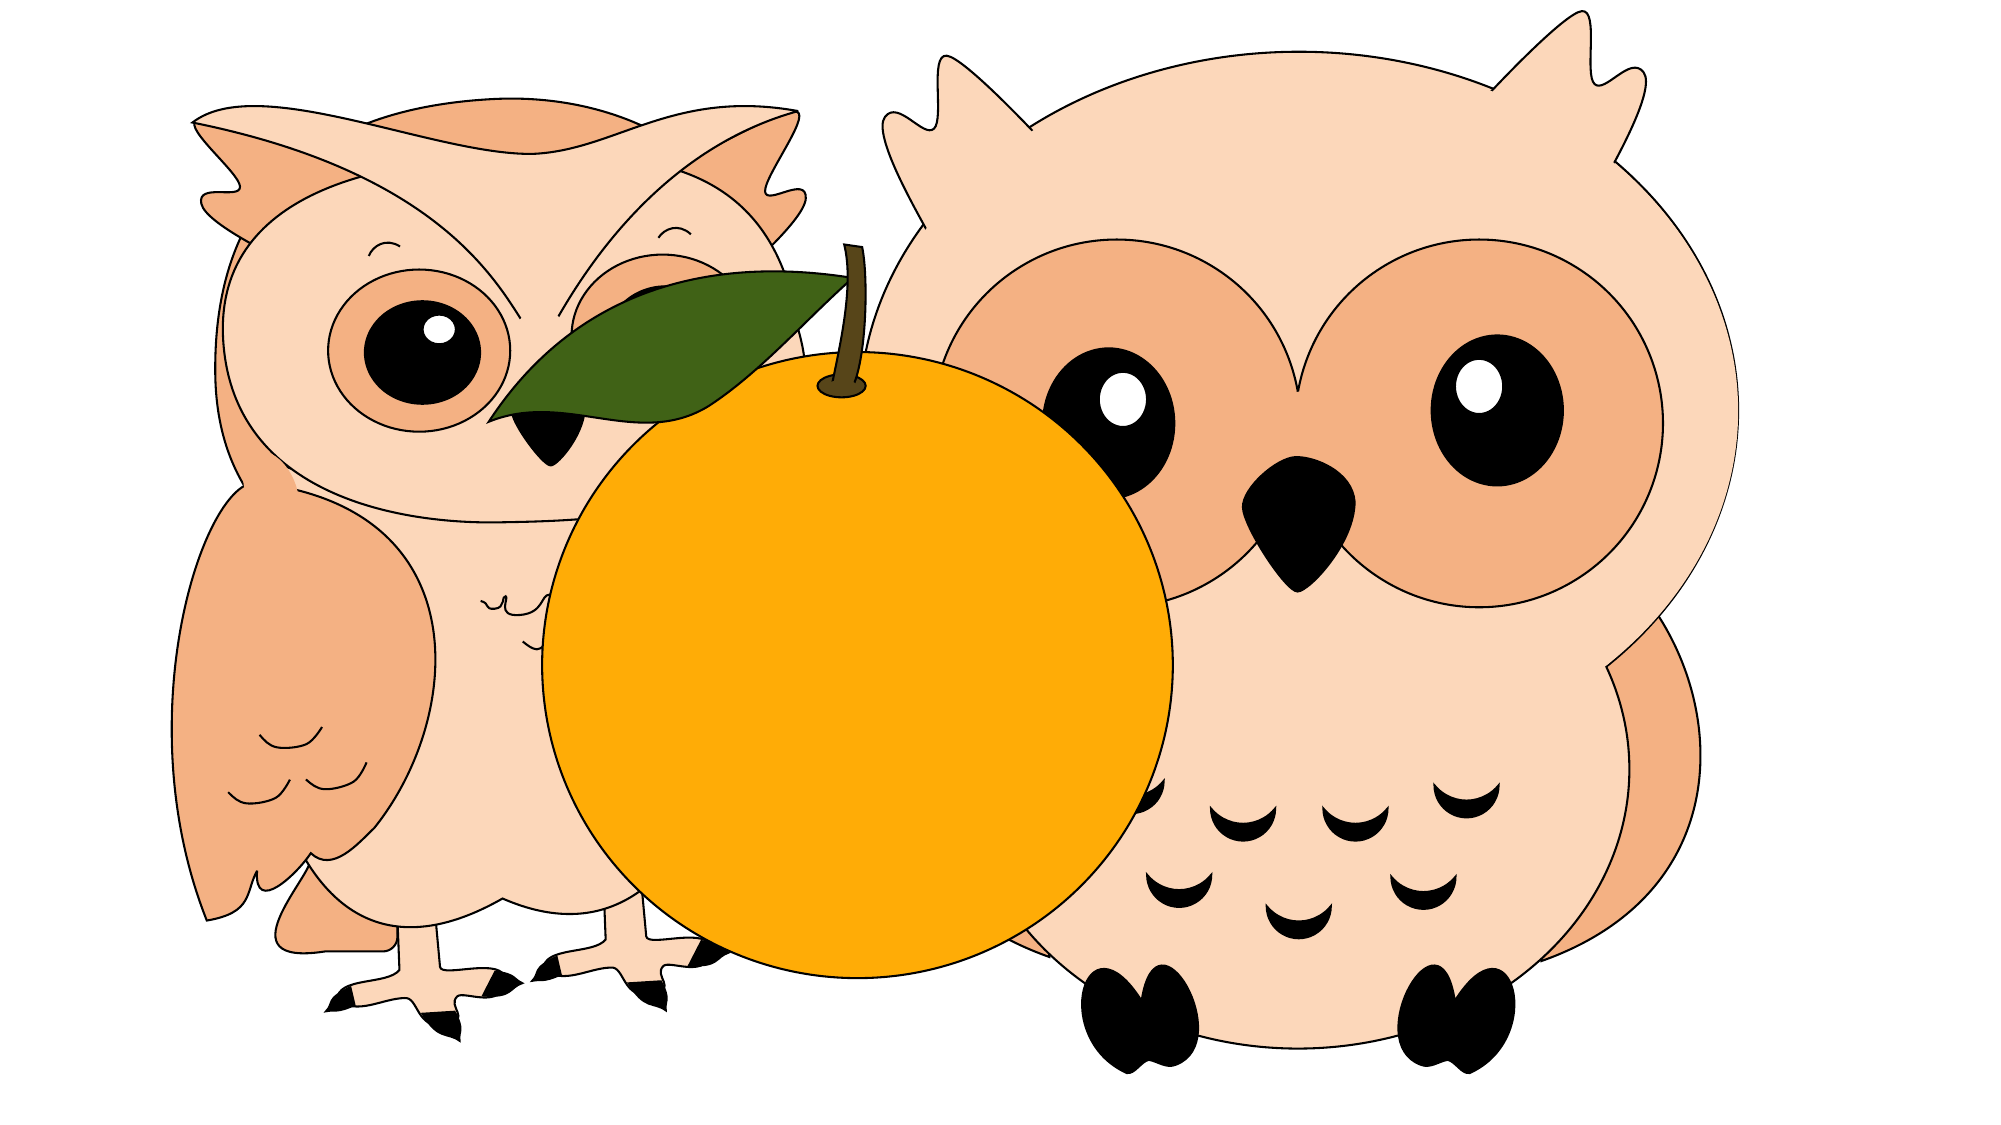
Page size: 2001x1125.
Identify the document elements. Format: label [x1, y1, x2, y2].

text_box [171, 88, 806, 1041]
text_box [476, 244, 1173, 979]
text_box [859, 11, 1739, 1074]
